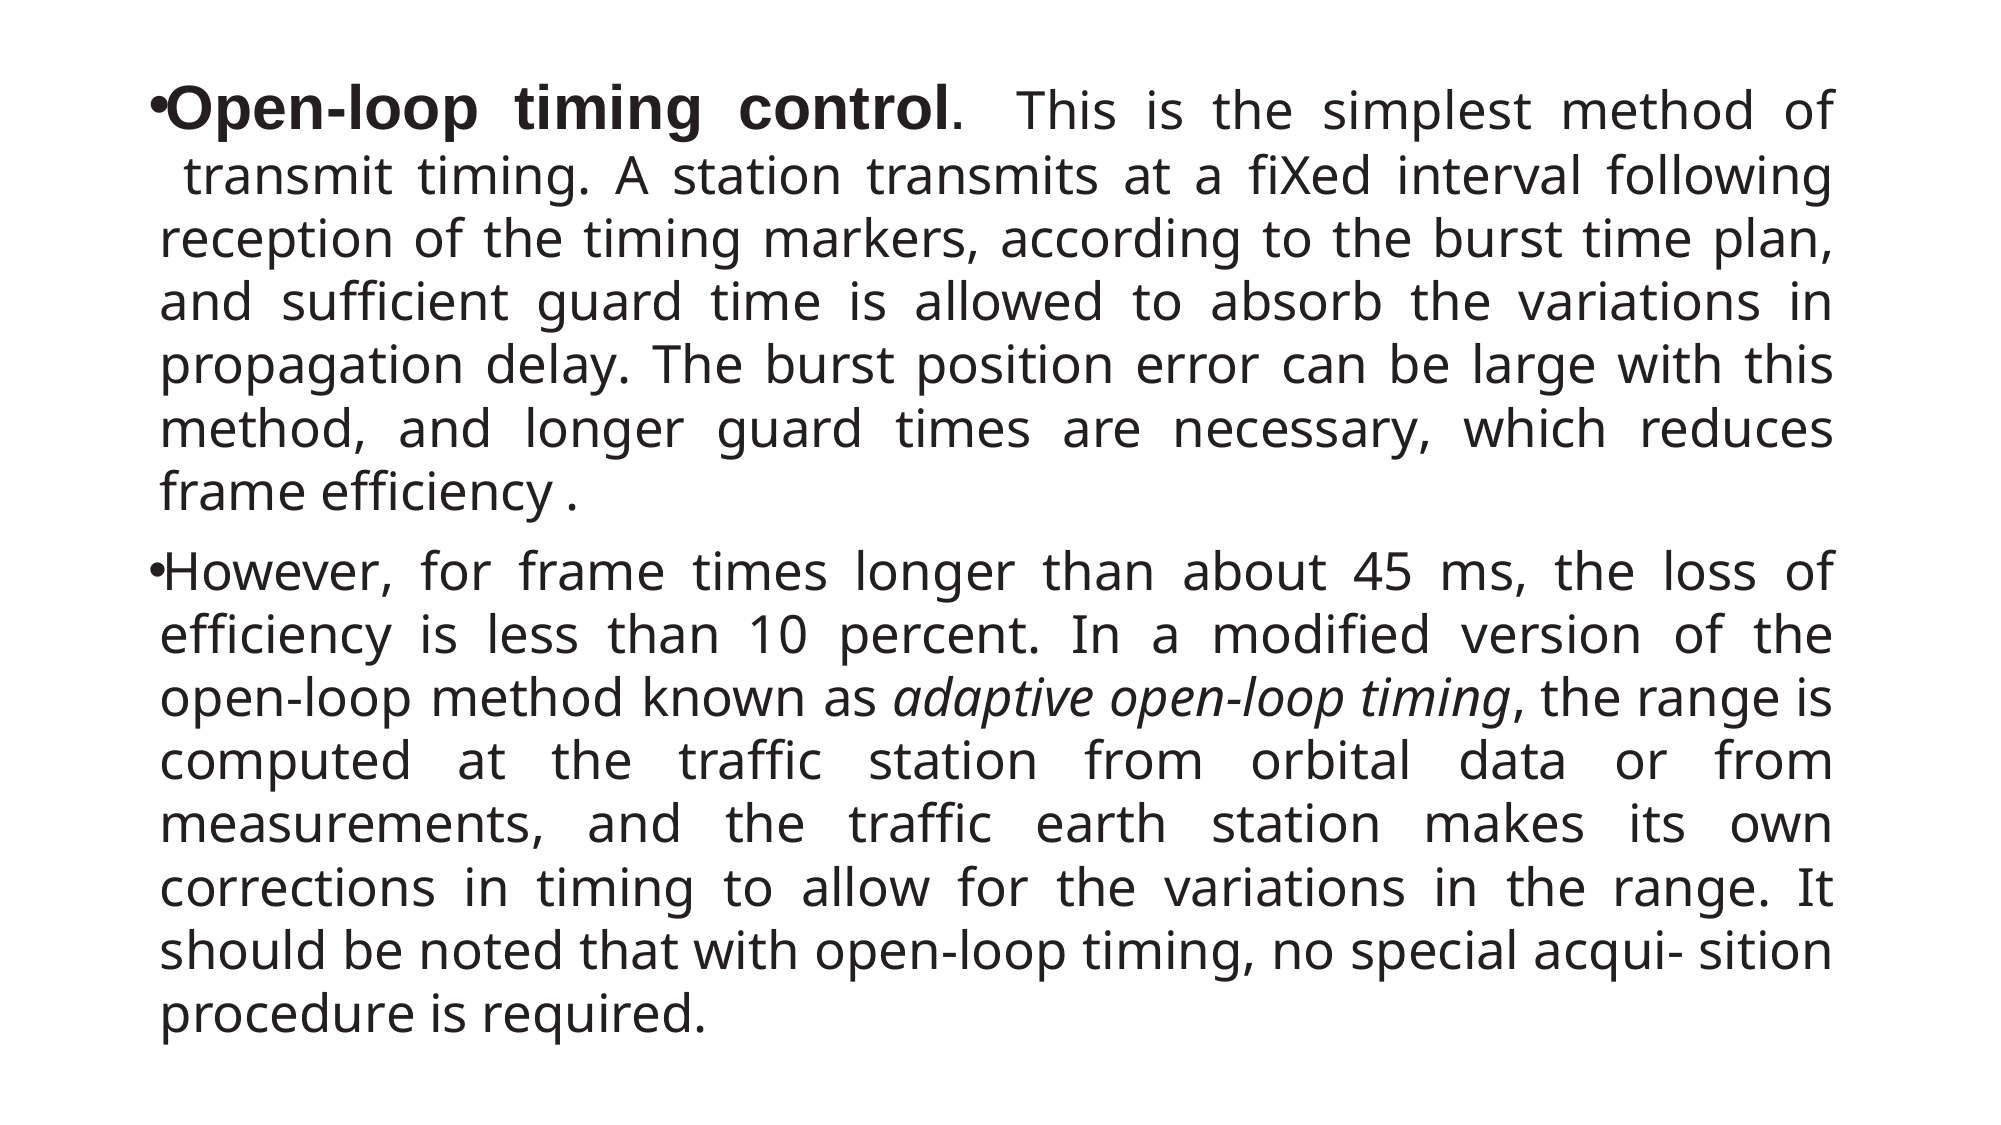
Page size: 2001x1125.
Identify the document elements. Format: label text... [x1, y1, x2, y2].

list Open-loop timing control. This is the simplest method of transmit timing. A station transmits at a fixed interval following reception of the timing markers, according to the burst time plan, and sufficient guard time is allowed to absorb the variations in propagation delay. The burst position error can be large with this method, and longer guard times are necessary, which reduces frame efficiency . However, for frame times longer than about 45 ms, the loss of efficiency is less than 10 percent. In a modified version of the open-loop method known as adaptive open-loop timing, the range is computed at the traffic station from orbital data or from measurements, and the traffic earth station makes its own corrections in timing to allow for the variations in the range. It should be noted that with open-loop timing, no special acqui- sition procedure is required. [133, 59, 1859, 1067]
